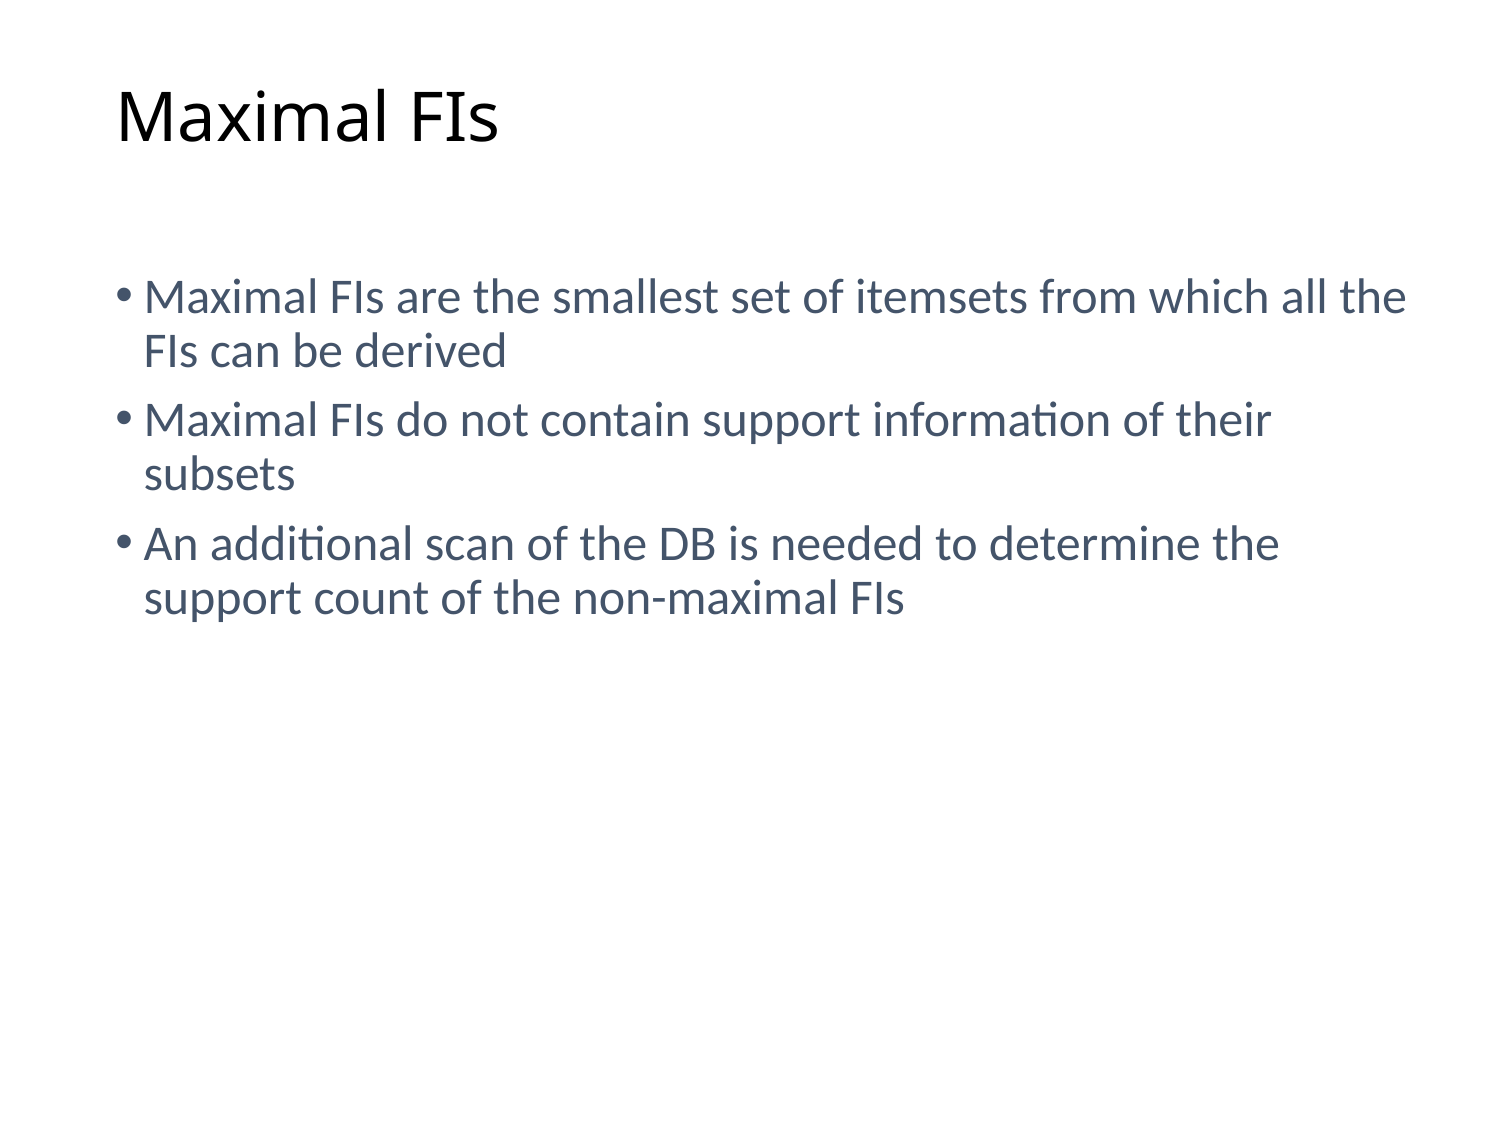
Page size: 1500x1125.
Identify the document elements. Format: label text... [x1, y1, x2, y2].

list Maximal FIs are the smallest set of itemsets from which all the FIs can be derived Maximal FIs do not contain support information of their subsets An additional scan of the DB is needed to determine the support count of the non-maximal FIs [100, 262, 1438, 1000]
title Maximal FIs [100, 37, 1438, 200]
